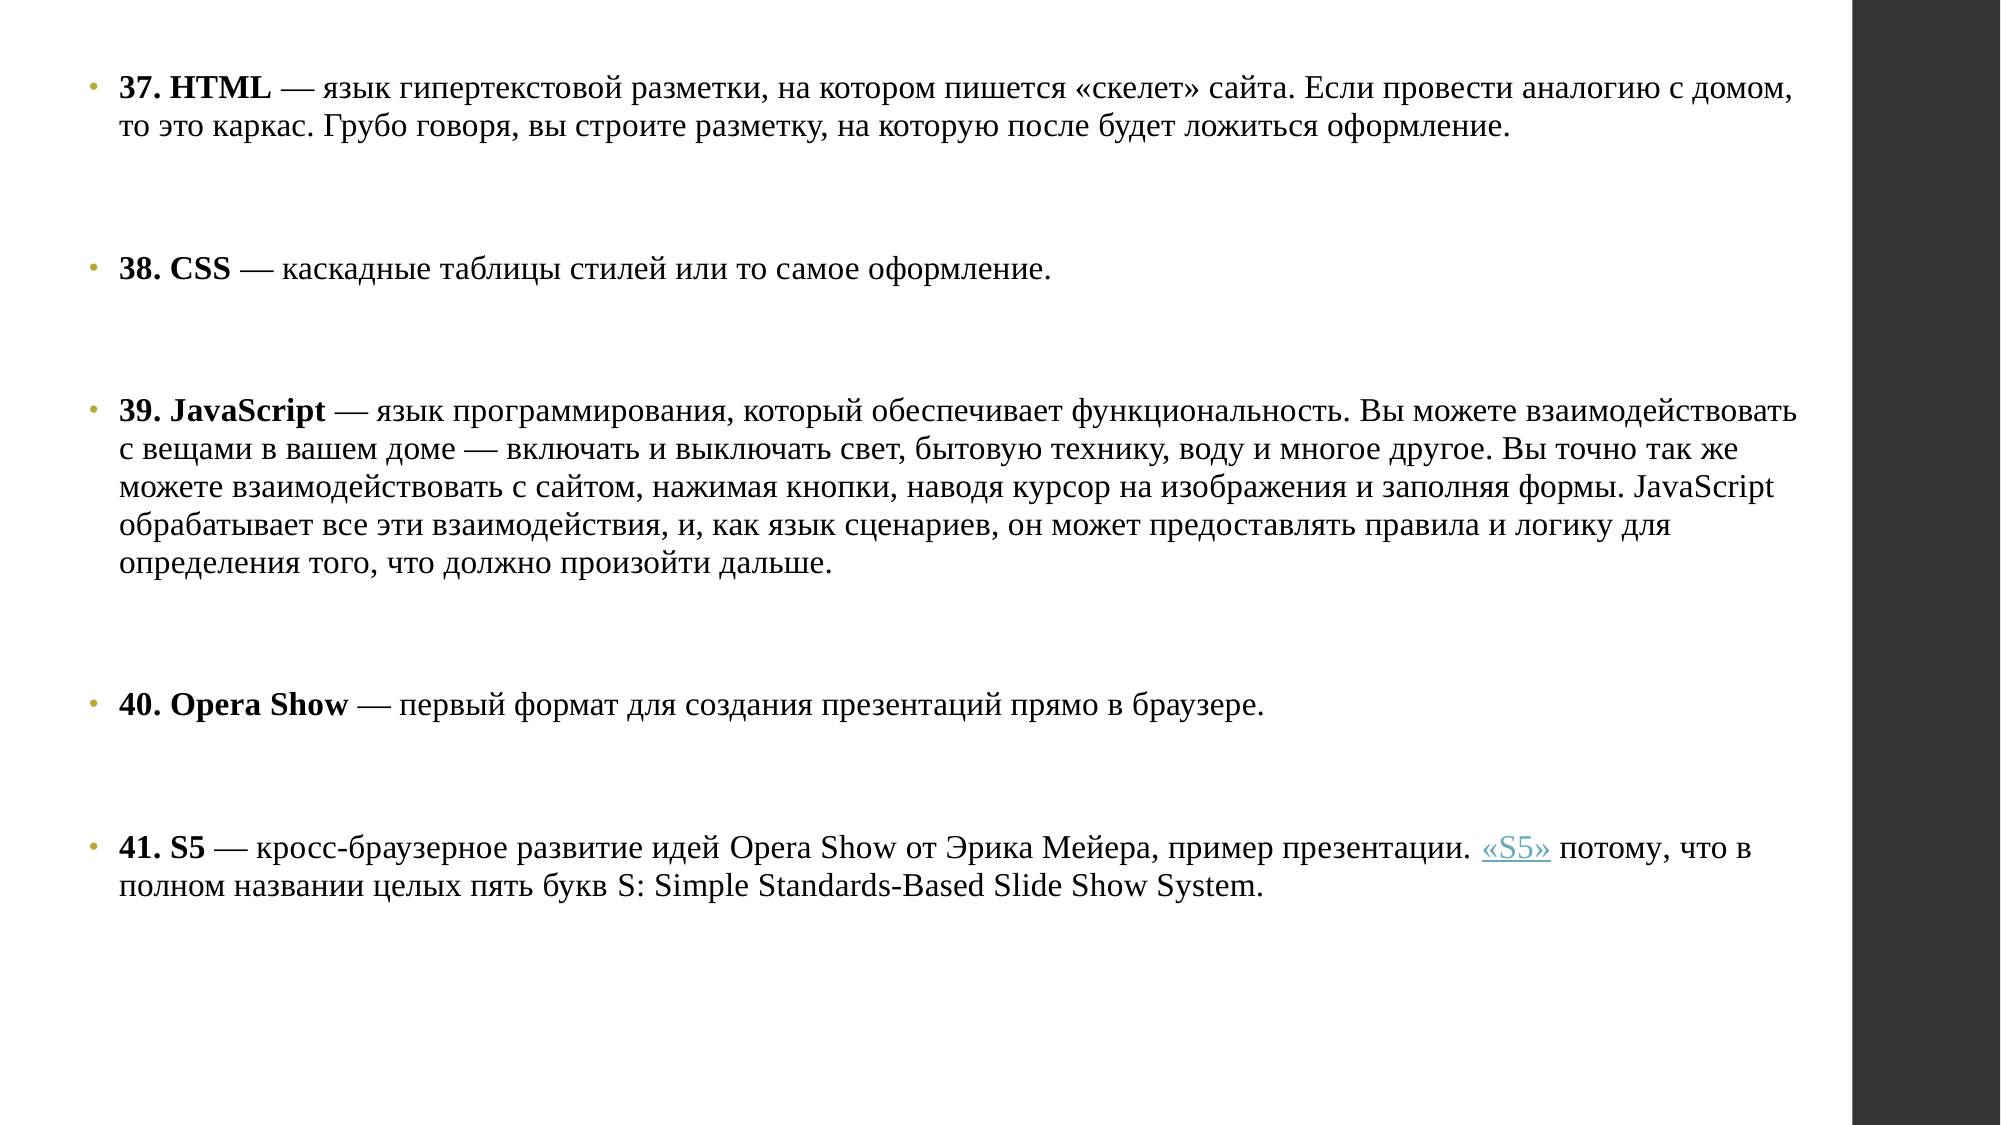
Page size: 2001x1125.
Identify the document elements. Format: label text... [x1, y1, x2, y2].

list 37. HTML — язык гипертекстовой разметки, на котором пишется «скелет» сайта. Если провести аналогию с домом, то это каркас. Грубо говоря, вы строите разметку, на которую после будет ложиться оформление. 38. CSS — каскадные таблицы стилей или то самое оформление. 39. JavaScript — язык программирования, который обеспечивает функциональность. Вы можете взаимодействовать с вещами в вашем доме — включать и выключать свет, бытовую технику, воду и многое другое. Вы точно так же можете взаимодействовать с сайтом, нажимая кнопки, наводя курсор на изображения и заполняя формы. JavaScript обрабатывает все эти взаимодействия, и, как язык сценариев, он может предоставлять правила и логику для определения того, что должно произойти дальше. 40. Opera Show — первый формат для создания презентаций прямо в браузере. 41. S5 — кросс-браузерное развитие идей Opera Show от Эрика Мейера, пример презентации. «S5» потому, что в полном названии целых пять букв S: Simple Standards-Based Slide Show System. [74, 60, 1821, 1068]
